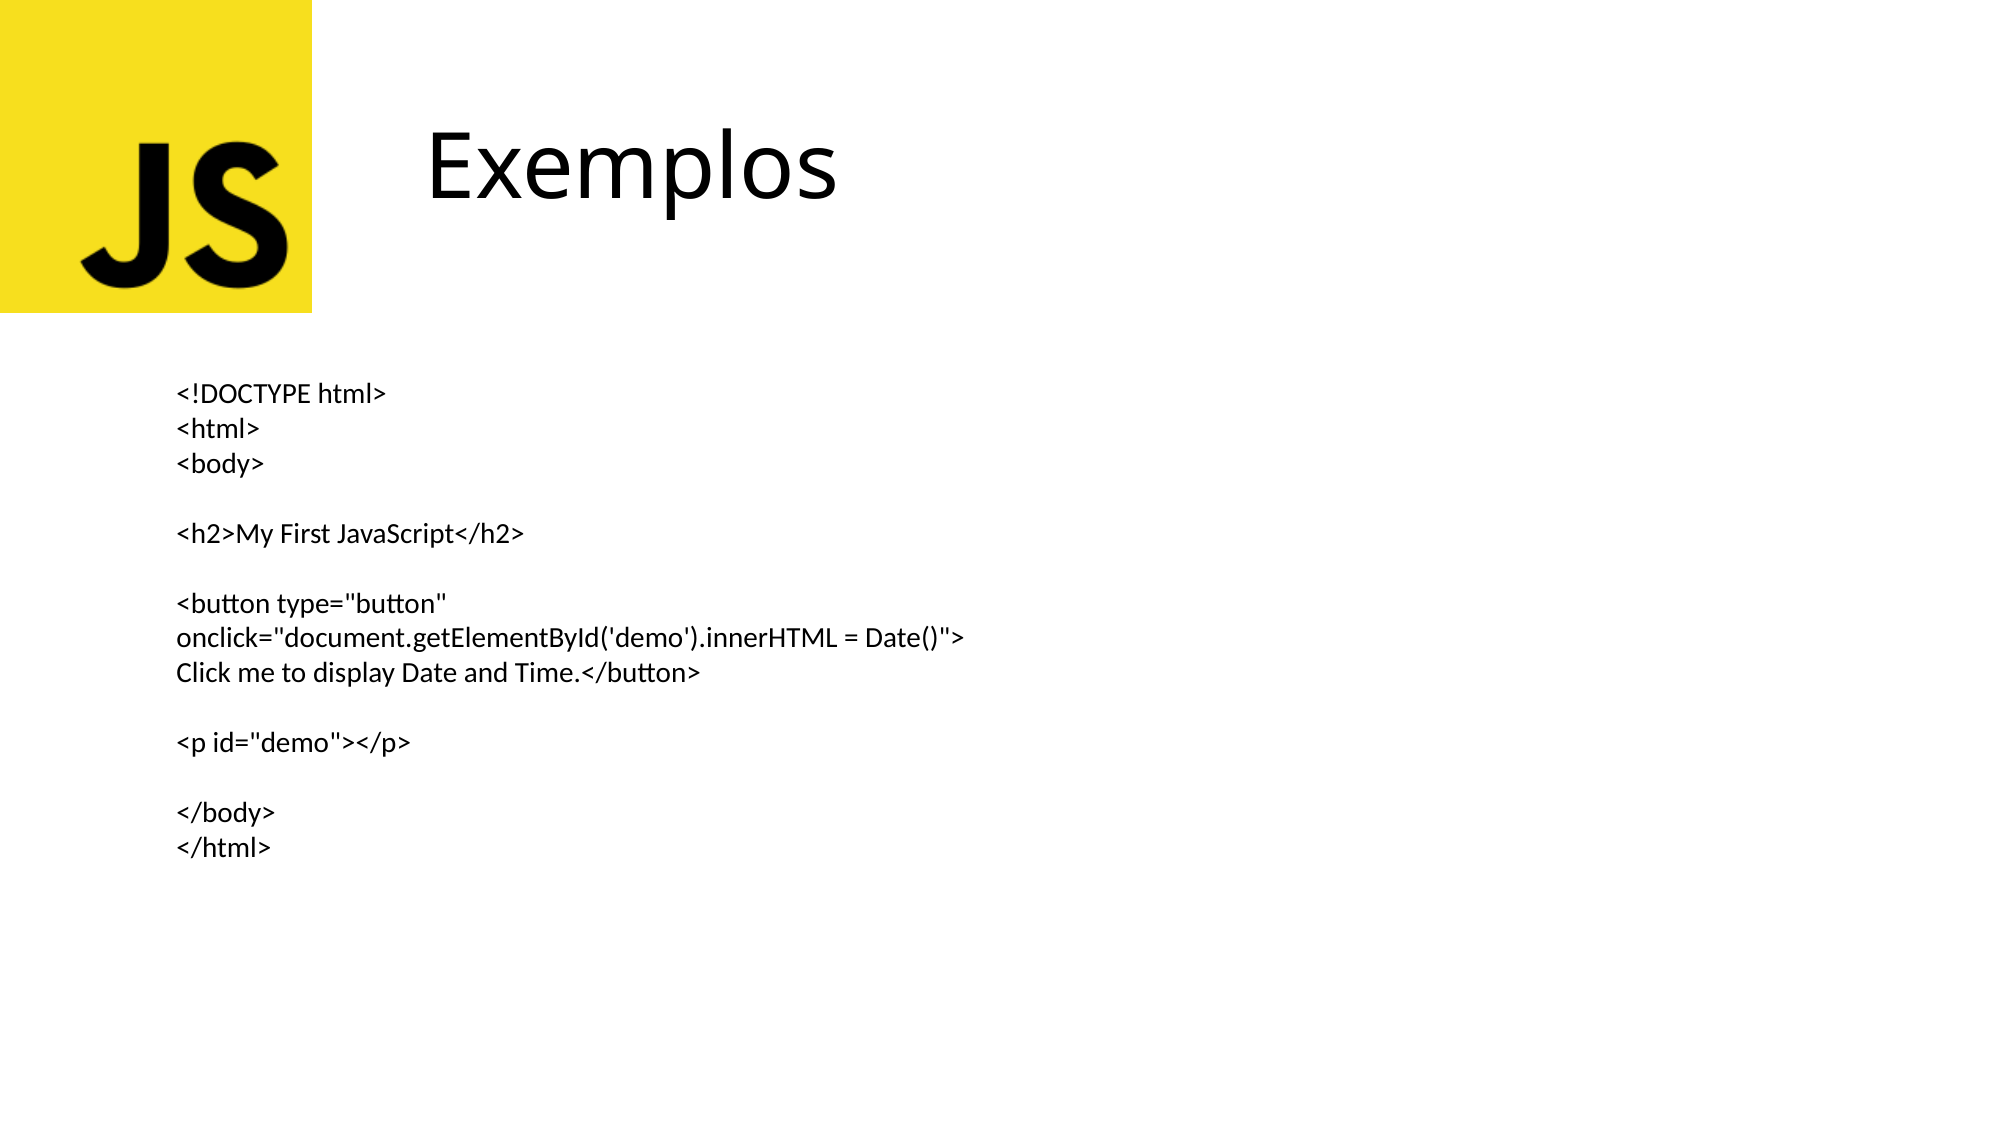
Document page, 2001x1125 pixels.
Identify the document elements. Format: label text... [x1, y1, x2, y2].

text_box <!DOCTYPE html> <html> <body> <h2>My First JavaScript</h2> <button type="button" onclick="document.getElementById('demo').innerHTML = Date()"> Click me to display Date and Time.</button> <p id="demo"></p> </body> </html> [161, 366, 1900, 871]
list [0, 0, 312, 313]
title Exemplos [409, 59, 1863, 278]
